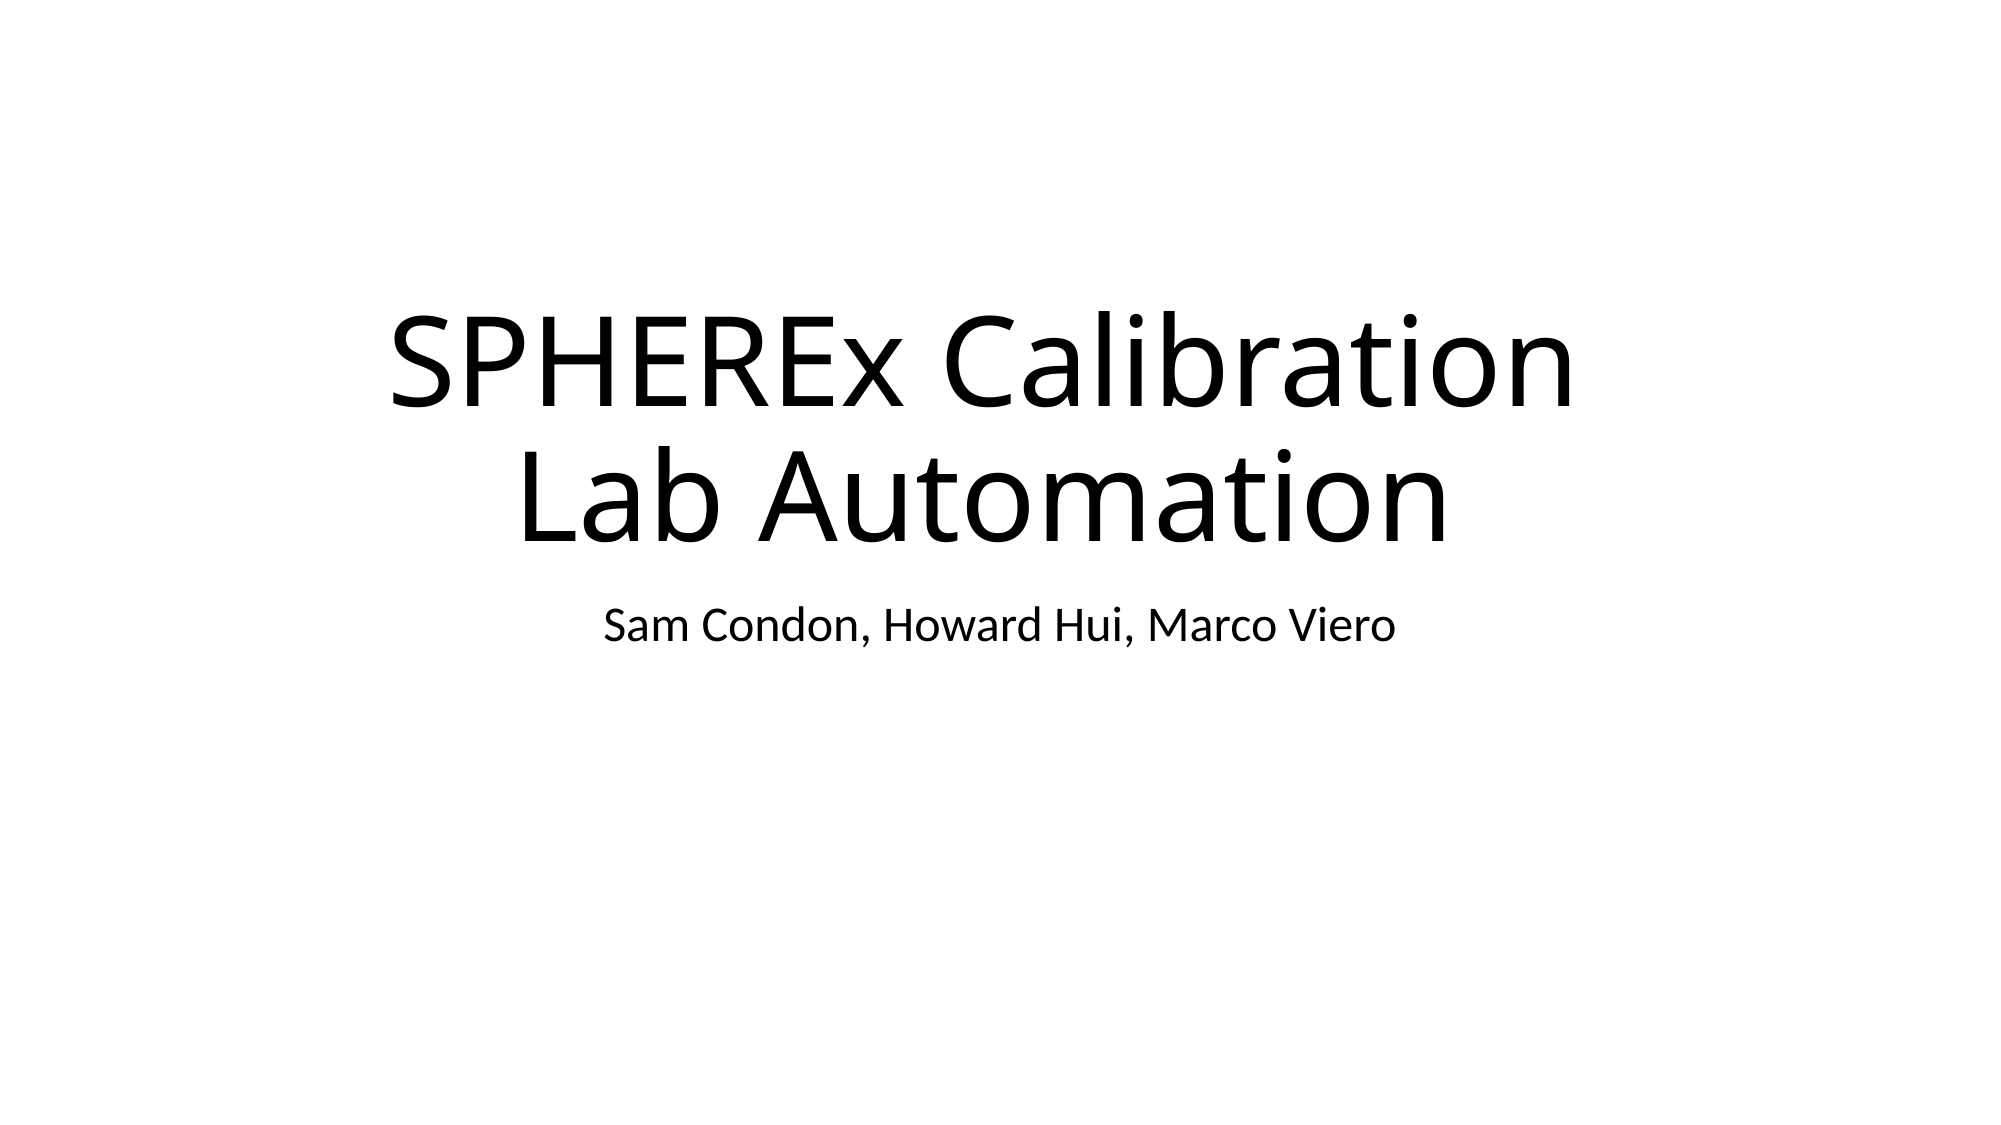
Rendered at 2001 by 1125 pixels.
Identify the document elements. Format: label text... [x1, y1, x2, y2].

subtitle Sam Condon, Howard Hui, Marco Viero [249, 590, 1750, 863]
title SPHEREx Calibration Lab Automation [249, 184, 1750, 576]
